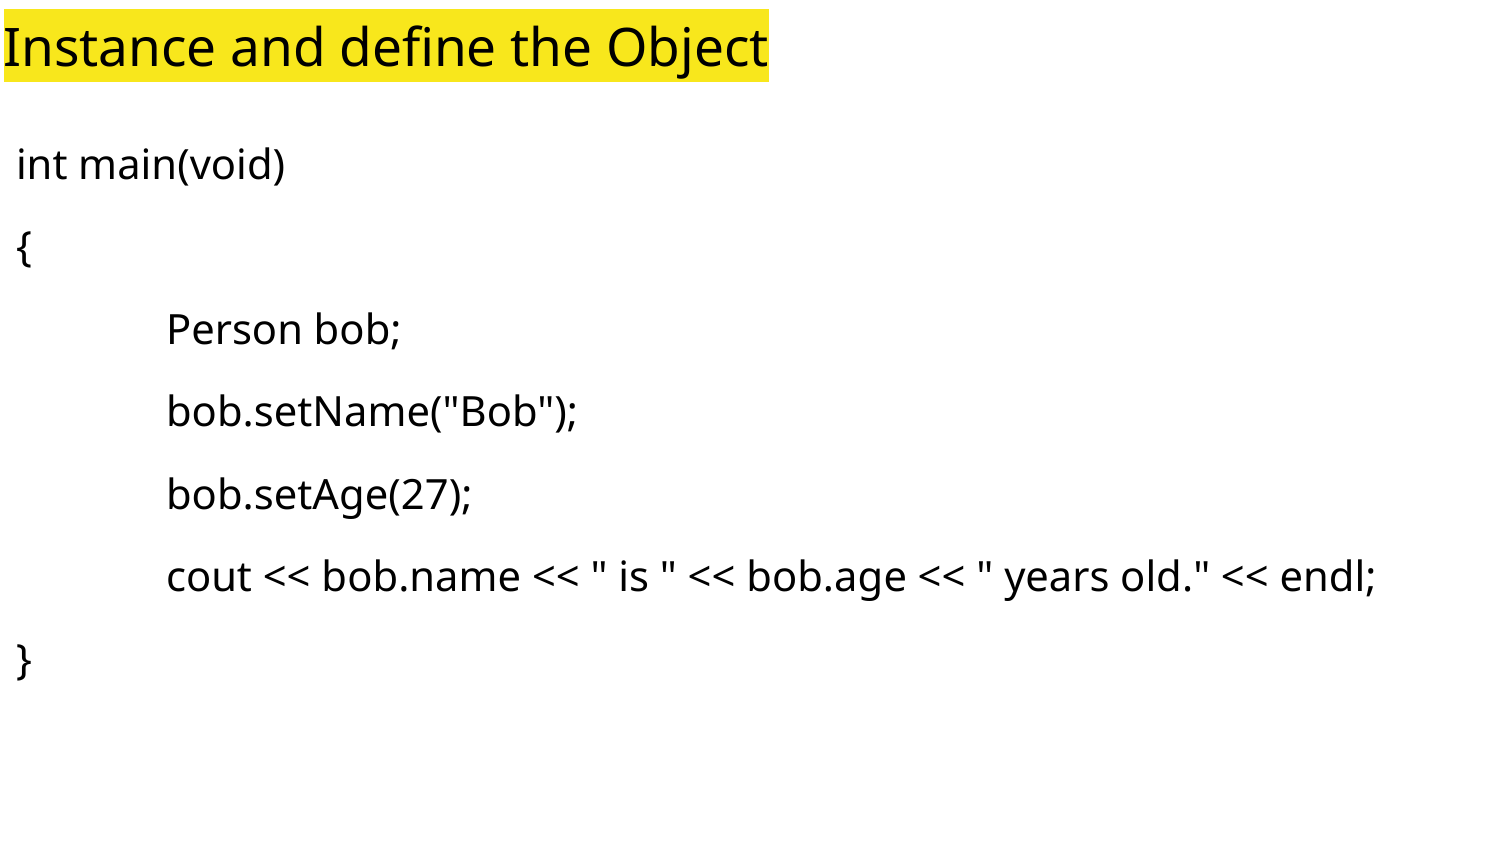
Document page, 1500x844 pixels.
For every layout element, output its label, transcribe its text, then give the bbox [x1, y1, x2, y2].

list int main(void) { Person bob; bob.setName("Bob"); bob.setAge(27); cout << bob.name << " is " << bob.age << " years old." << endl; } [1, 114, 1500, 844]
title Instance and define the Object [0, 0, 1387, 92]
